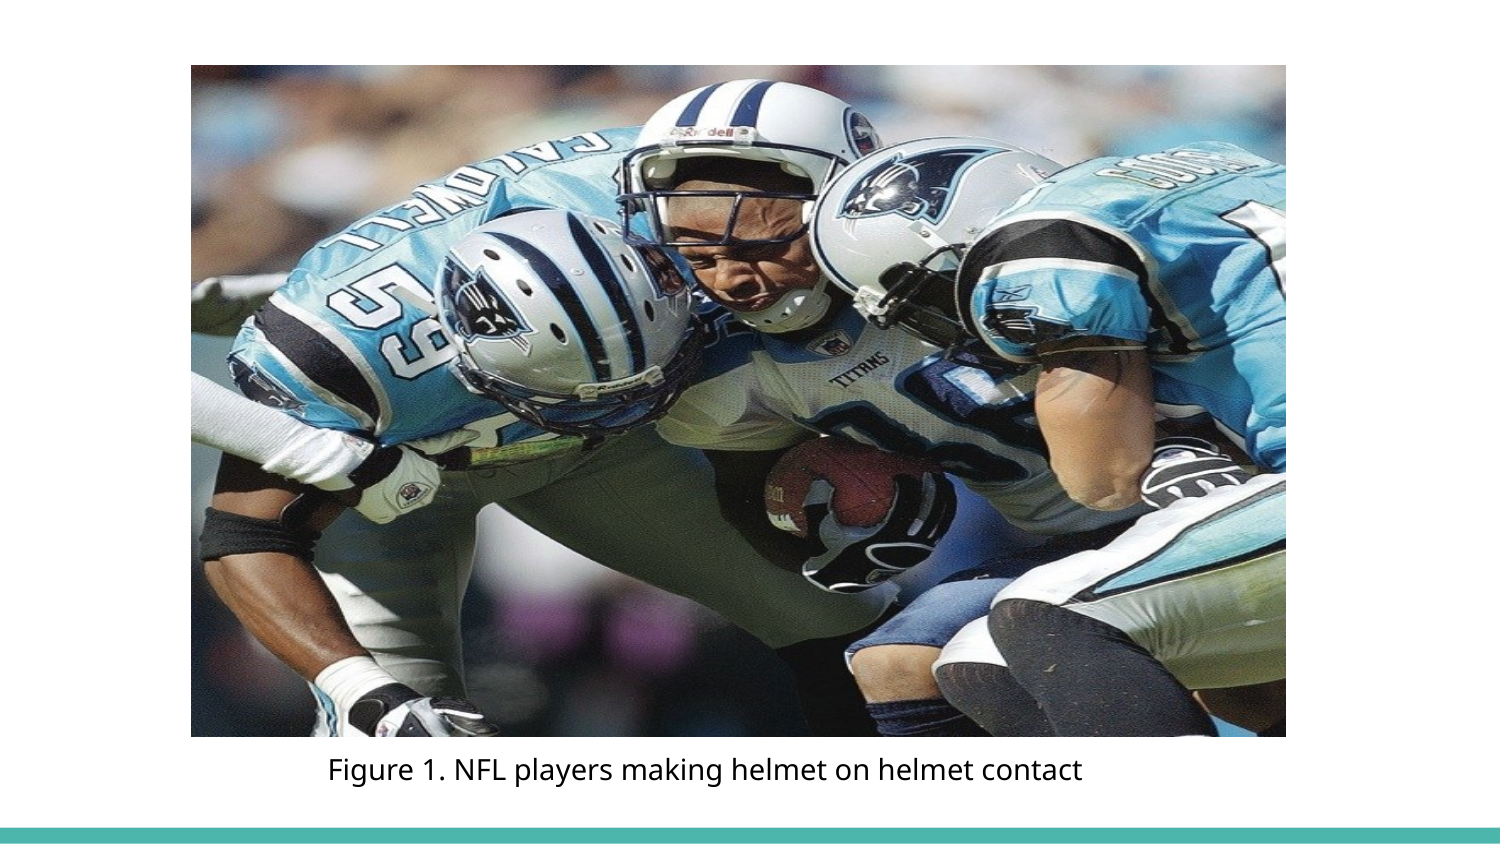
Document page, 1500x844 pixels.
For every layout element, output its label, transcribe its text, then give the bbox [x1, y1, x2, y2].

text_box Figure 1. NFL players making helmet on helmet contact [312, 746, 1165, 844]
picture [191, 65, 1286, 737]
